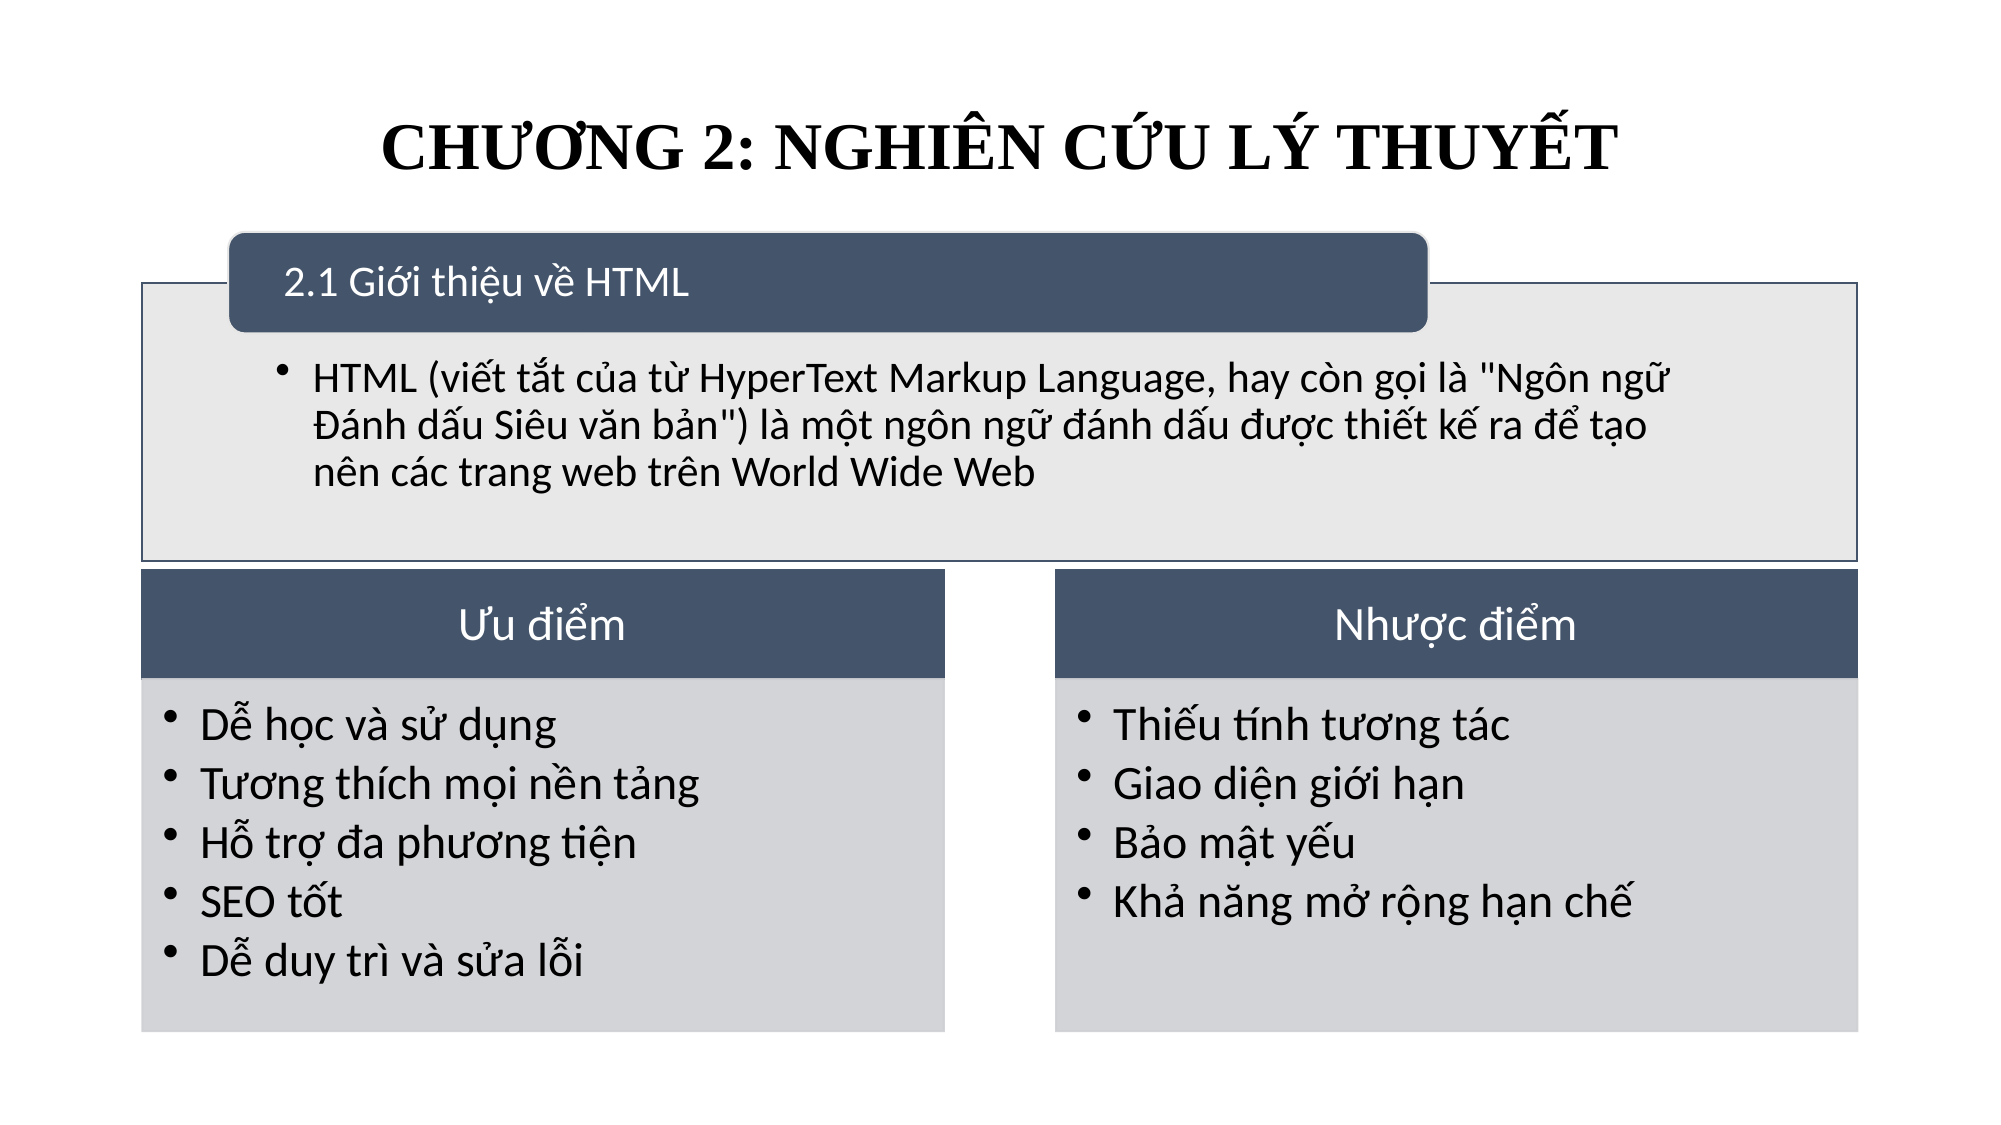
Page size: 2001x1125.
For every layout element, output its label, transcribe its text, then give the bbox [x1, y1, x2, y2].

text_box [142, 562, 1858, 1040]
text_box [142, 230, 1858, 562]
title CHƯƠNG 2: NGHIÊN CỨU LÝ THUYẾT [249, 113, 1750, 192]
